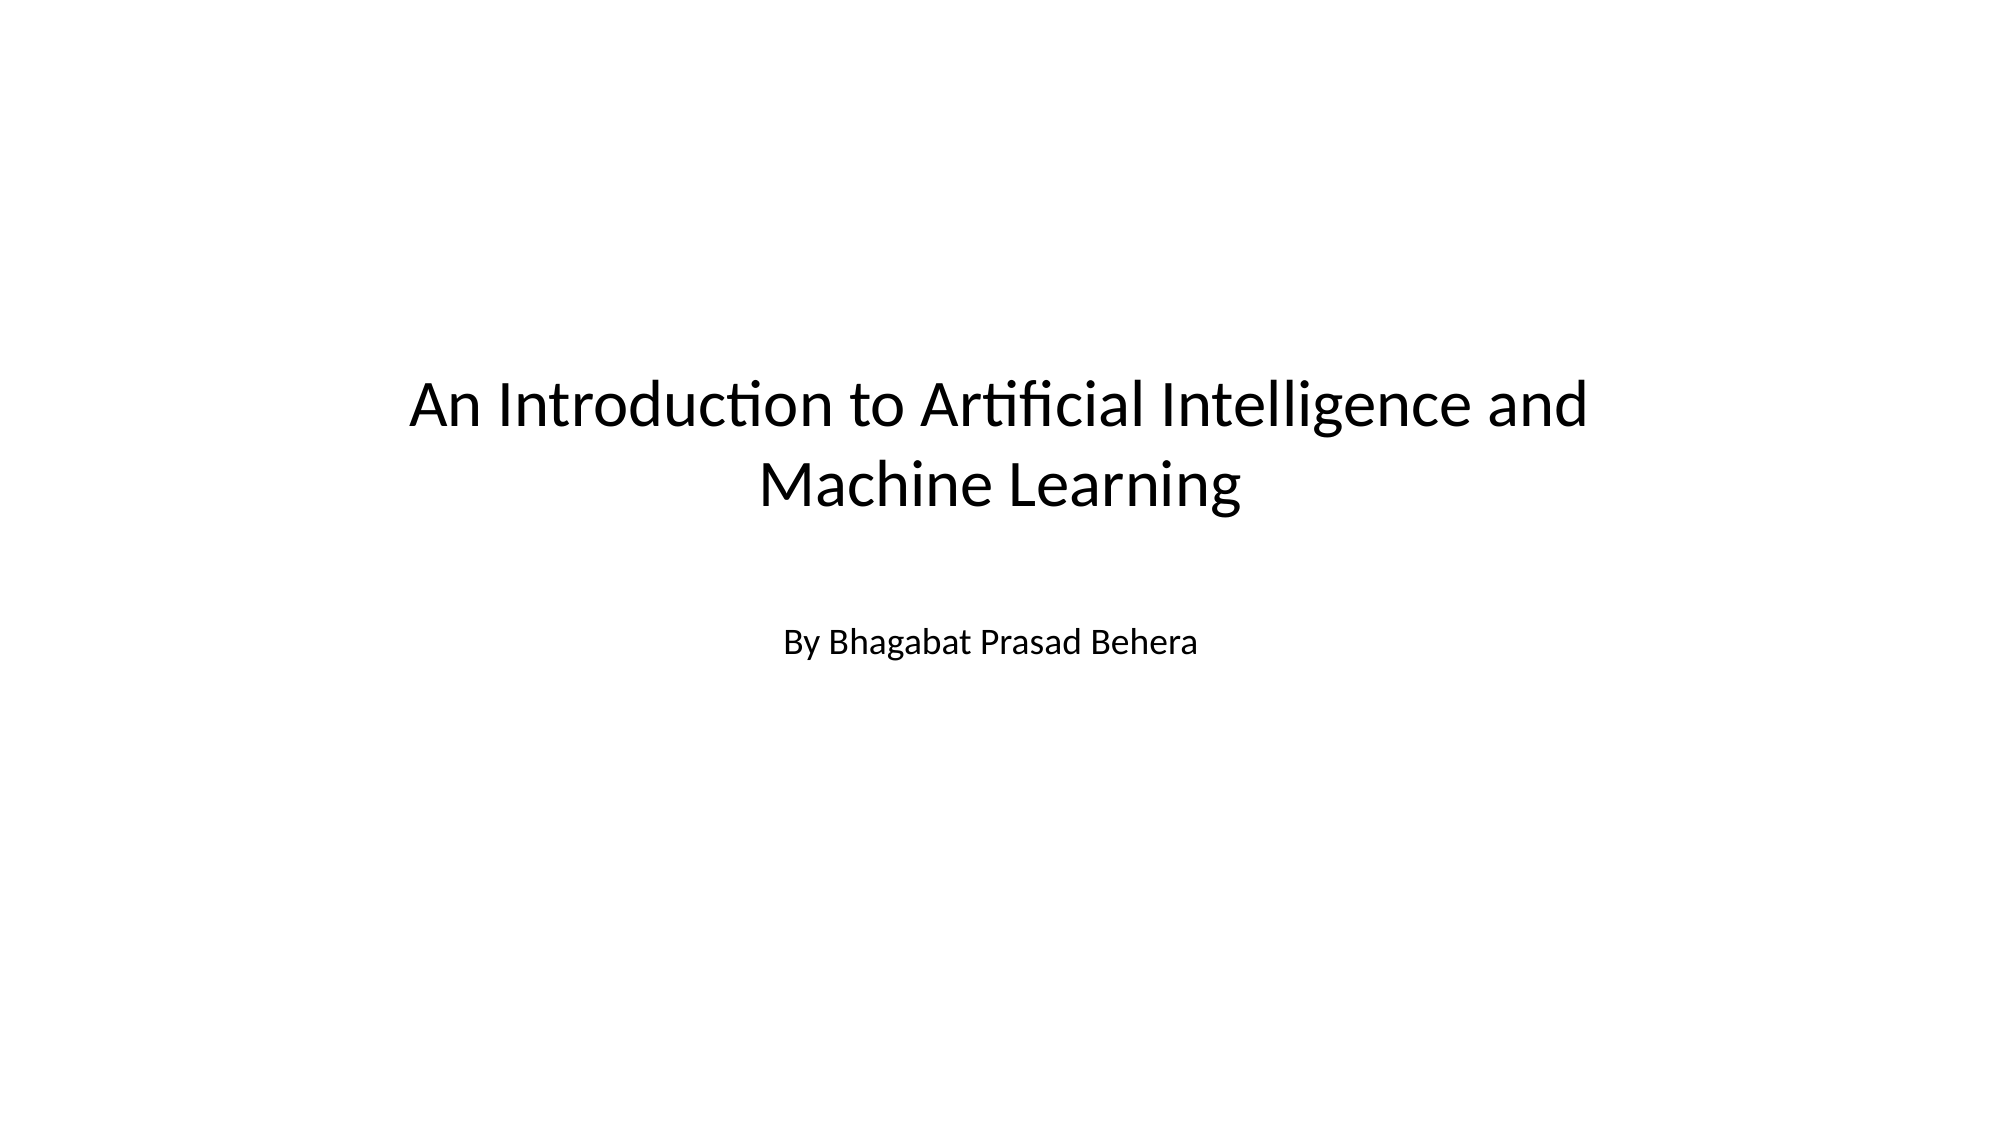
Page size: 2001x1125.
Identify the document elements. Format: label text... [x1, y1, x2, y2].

text_box An Introduction to Artificial Intelligence and Machine Learning [361, 352, 1639, 528]
text_box By Bhagabat Prasad Behera [768, 609, 1332, 669]
